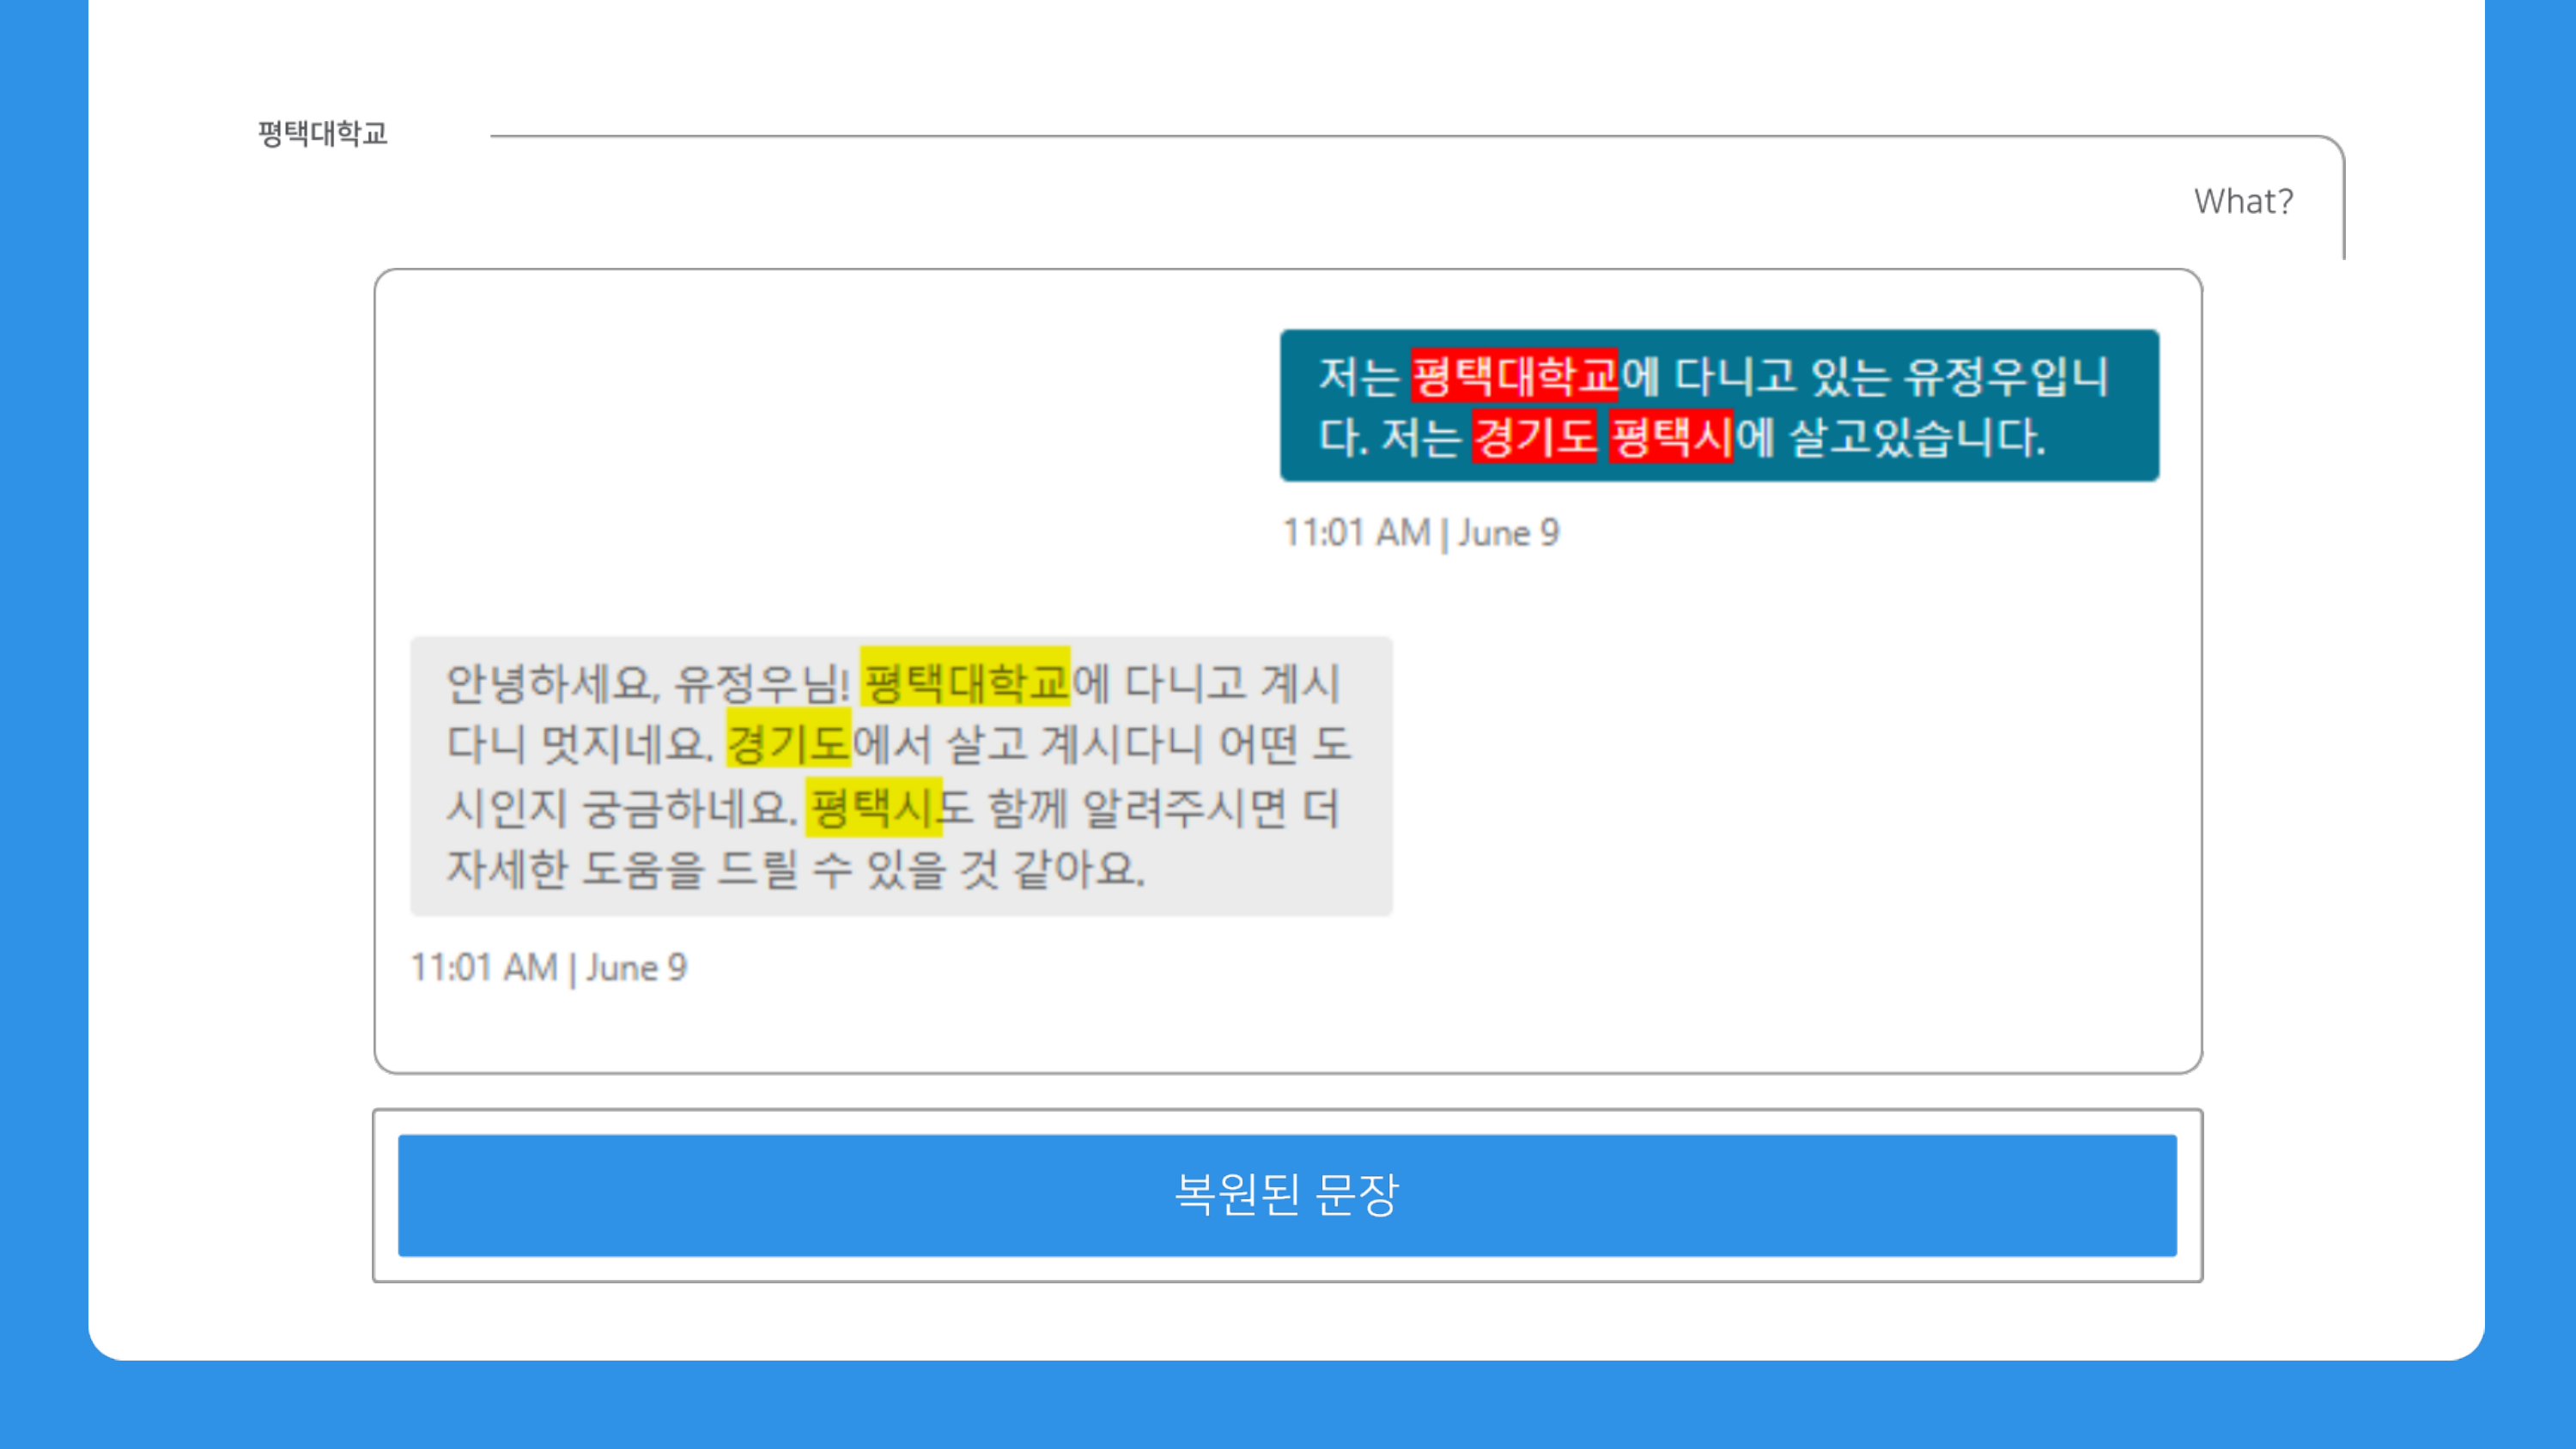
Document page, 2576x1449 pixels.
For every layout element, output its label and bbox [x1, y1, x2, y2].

text_box [372, 1107, 2204, 1284]
picture [249, 108, 416, 184]
text_box [88, 0, 2485, 1361]
picture [1293, 161, 2576, 255]
text_box [392, 312, 2178, 1005]
text_box [490, 135, 2346, 261]
picture [617, 1147, 1716, 1270]
text_box [373, 268, 2205, 1076]
